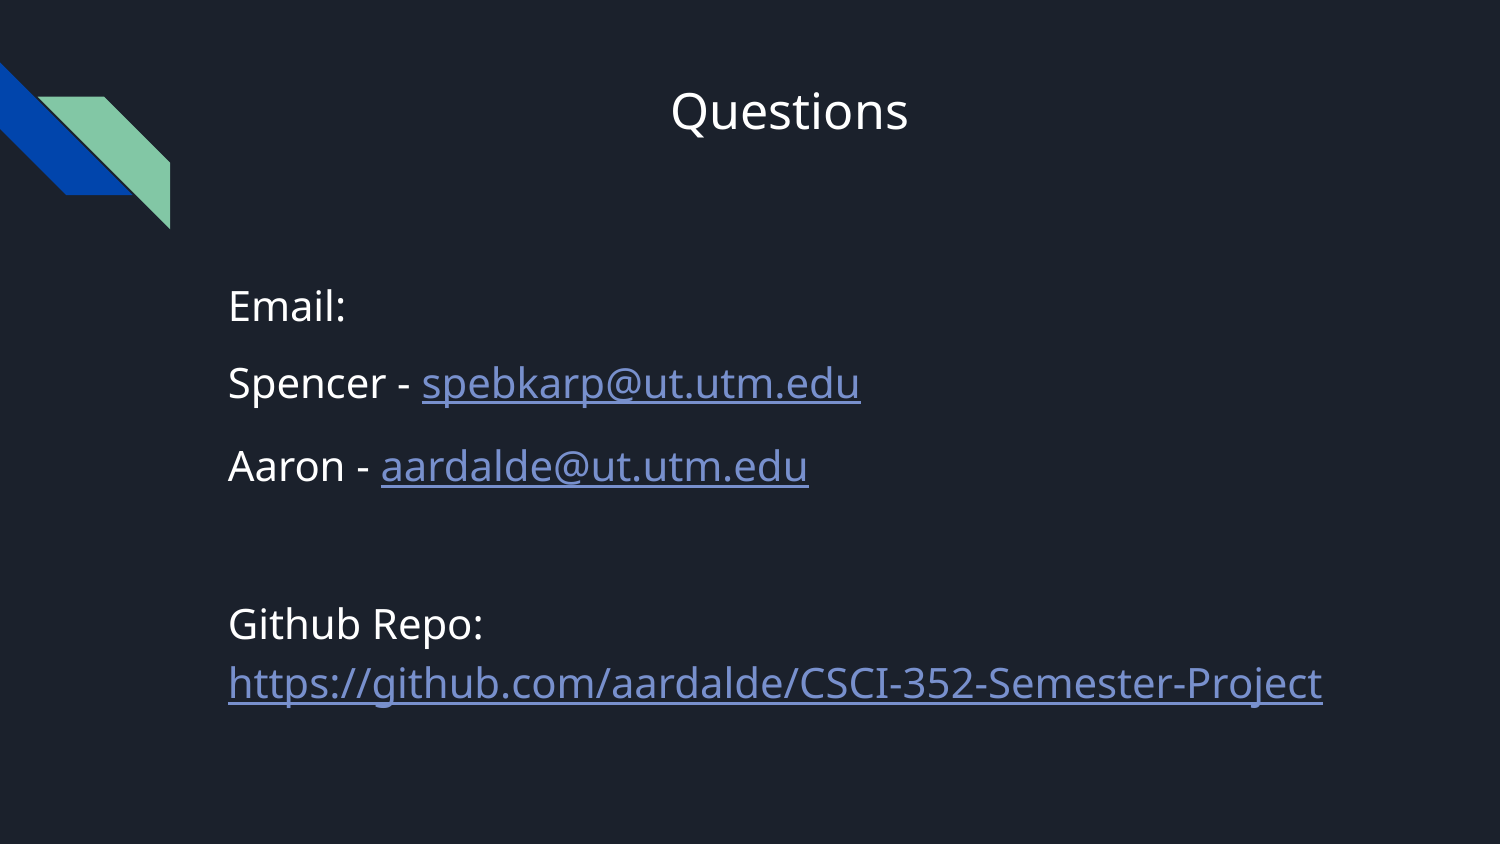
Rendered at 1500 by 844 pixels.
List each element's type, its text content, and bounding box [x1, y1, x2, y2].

list Email: Spencer - spebkarp@ut.utm.edu Aaron - aardalde@ut.utm.edu Github Repo: https://github.com/aardalde/CSCI-352-Semester-Project [212, 257, 1368, 735]
title Questions [212, 64, 1368, 215]
